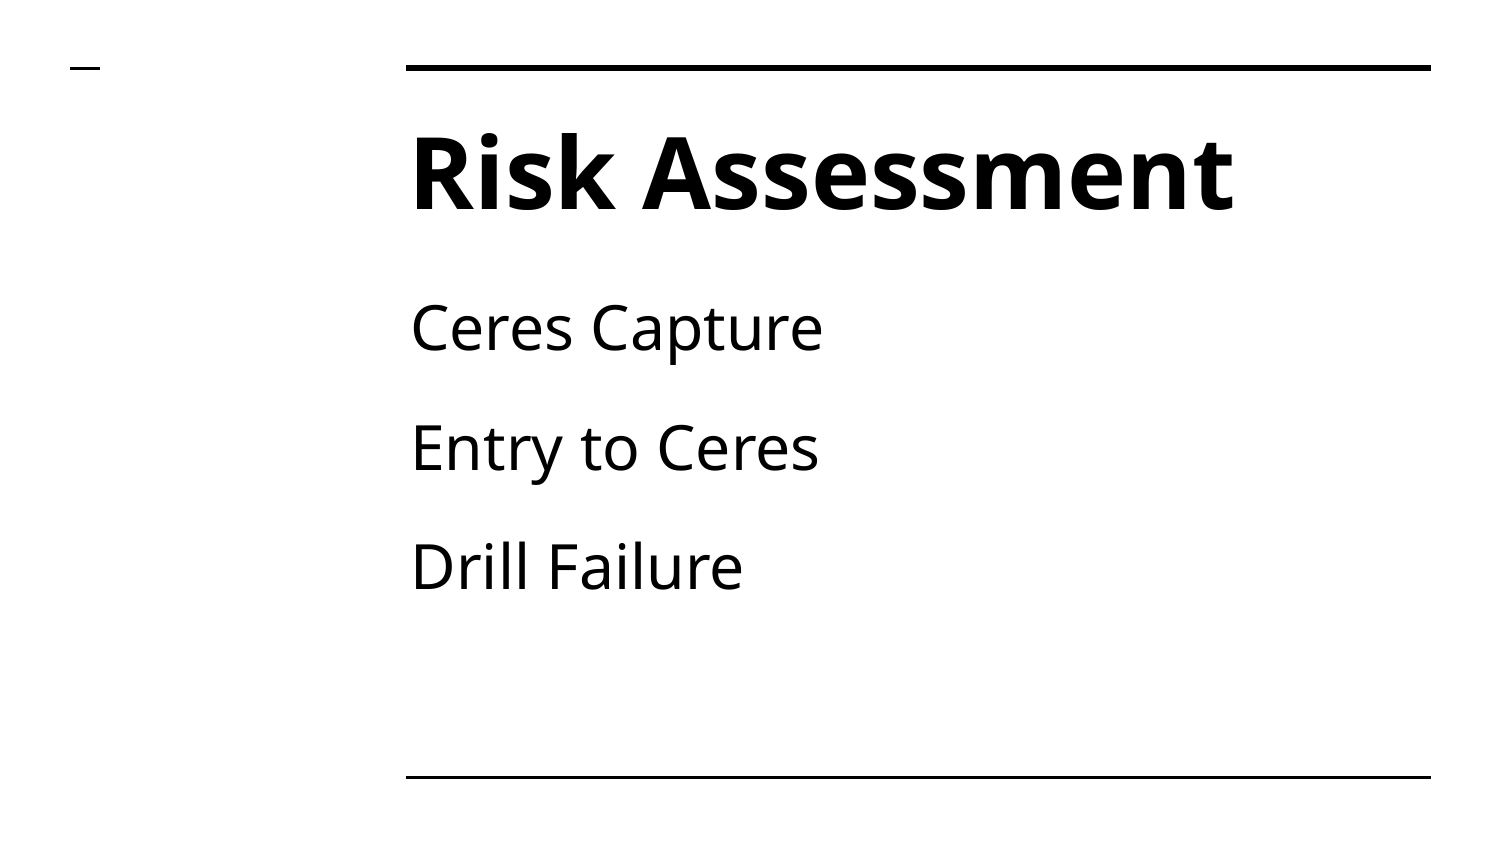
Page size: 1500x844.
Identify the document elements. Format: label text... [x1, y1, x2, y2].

list Ceres Capture Entry to Ceres Drill Failure [395, 261, 1433, 755]
title Risk Assessment [393, 94, 1431, 199]
